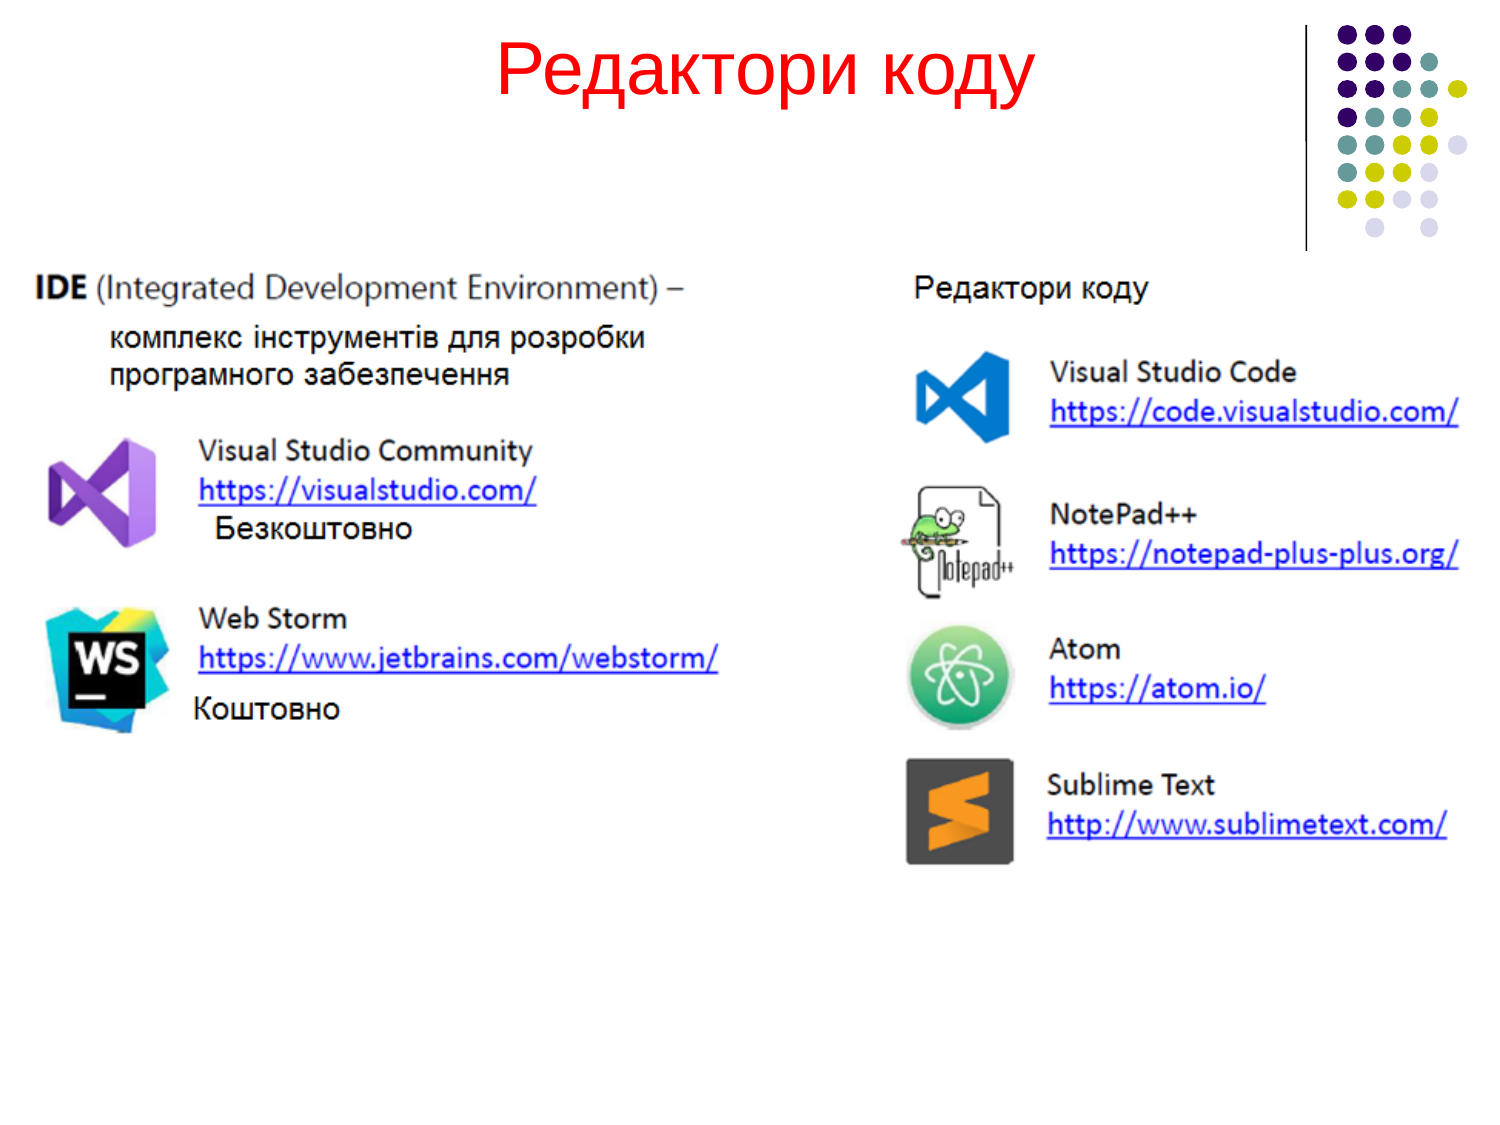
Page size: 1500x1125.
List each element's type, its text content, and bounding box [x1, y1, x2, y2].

picture [2, 251, 1486, 874]
text_box Редактори коду [481, 12, 1114, 118]
